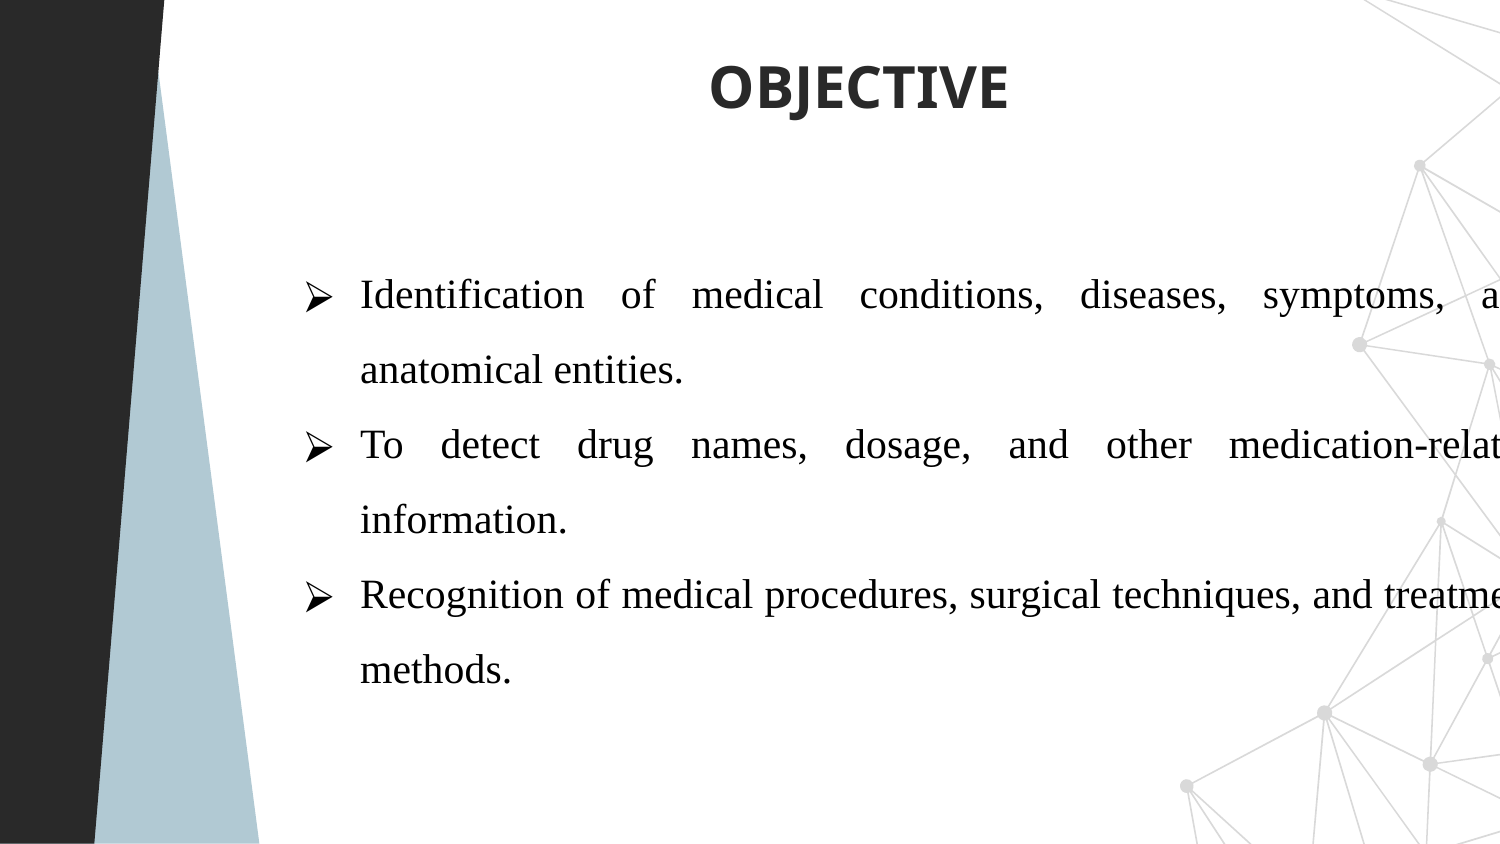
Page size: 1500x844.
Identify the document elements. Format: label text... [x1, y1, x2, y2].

text_box OBJECTIVE [598, 35, 1120, 129]
text_box Identification of medical conditions, diseases, symptoms, and anatomical entities. To detect drug names, dosage, and other medication-related information. Recognition of medical procedures, surgical techniques, and treatment methods. [288, 227, 1500, 708]
